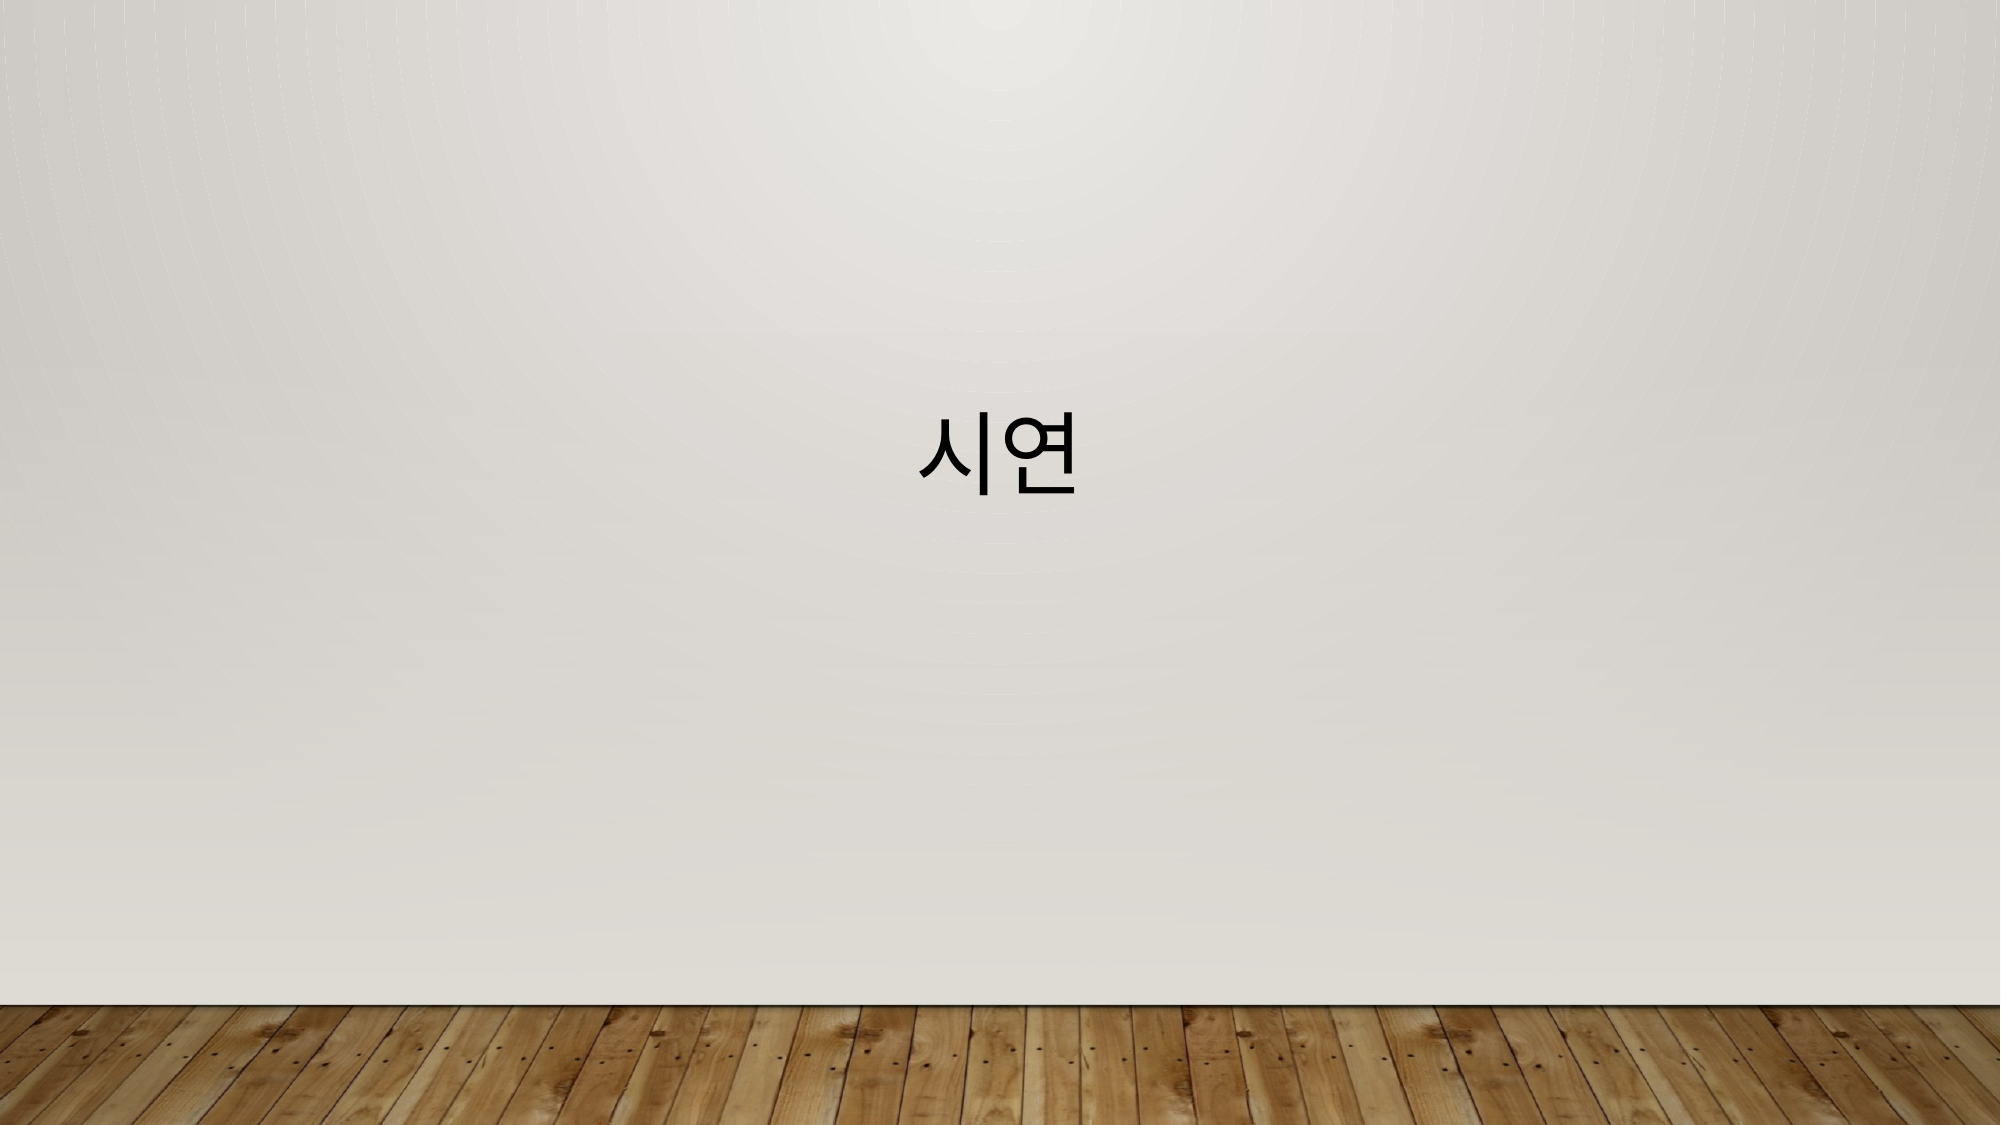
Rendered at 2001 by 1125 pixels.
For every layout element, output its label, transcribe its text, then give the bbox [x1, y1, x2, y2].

picture [0, 1005, 2000, 1125]
text_box 시연 [426, 389, 1574, 514]
